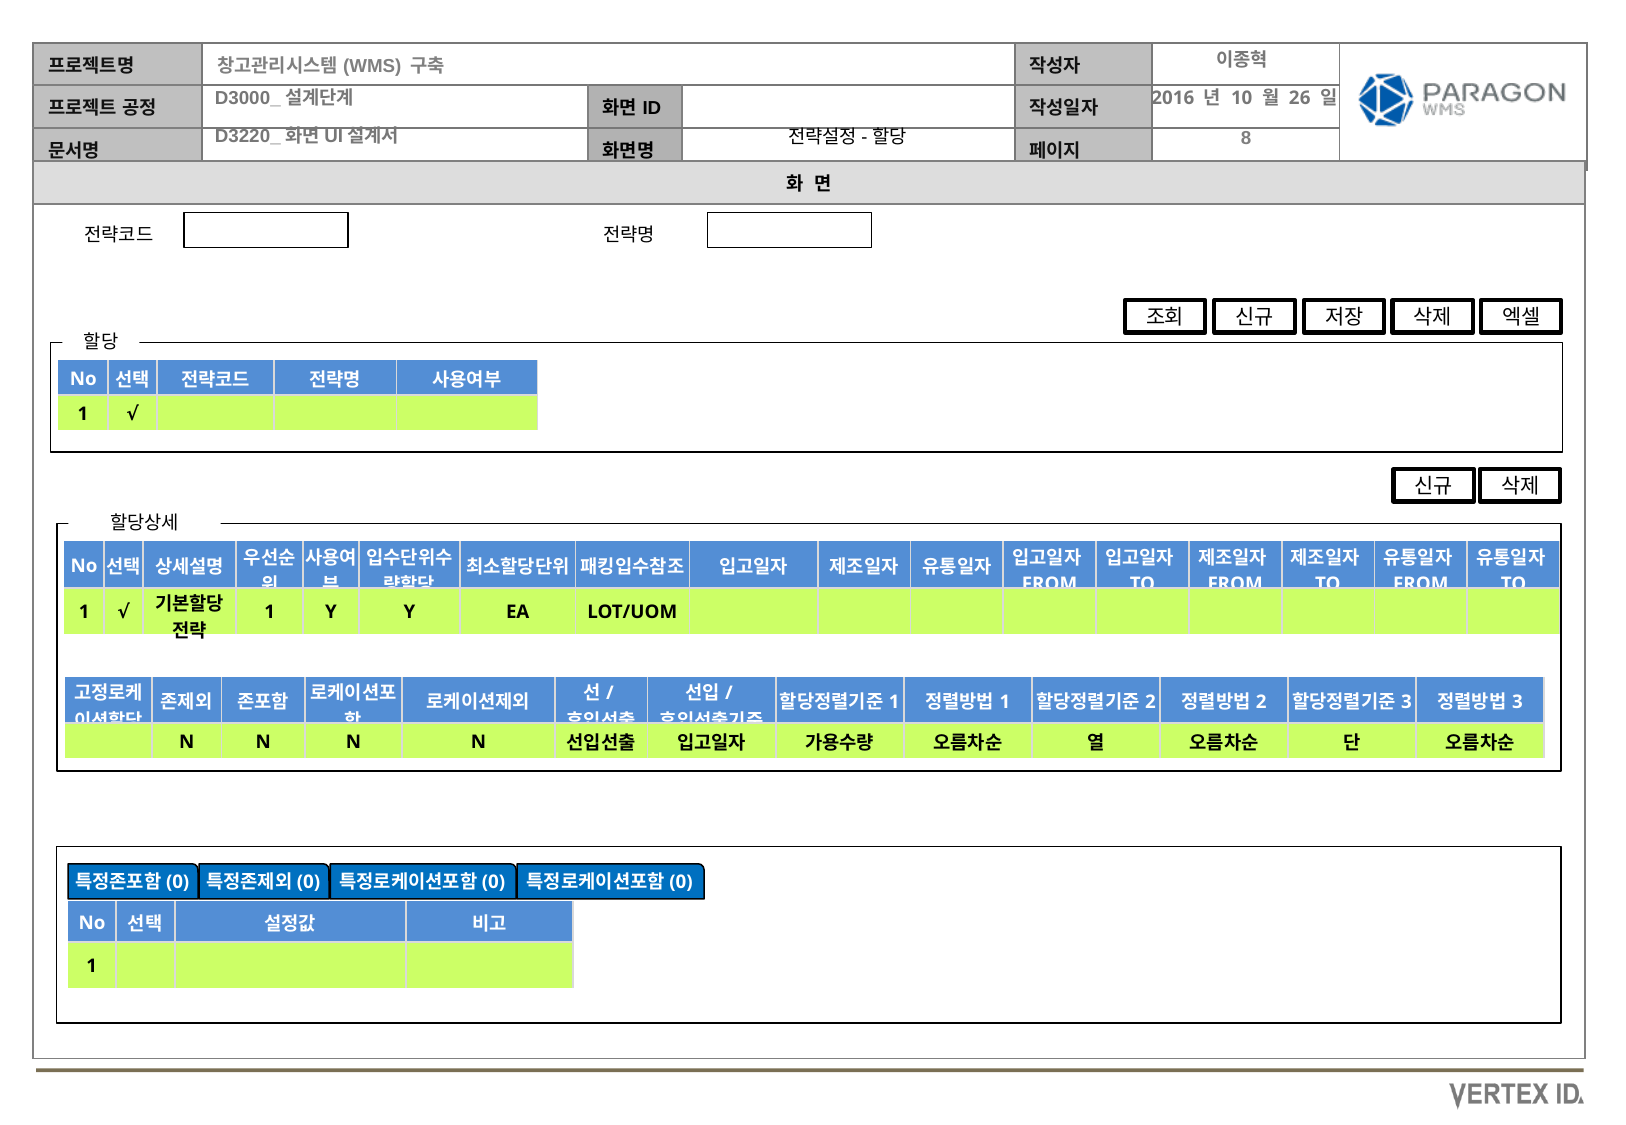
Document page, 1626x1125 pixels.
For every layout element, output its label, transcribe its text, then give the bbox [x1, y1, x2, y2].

table_cell 오름차순 [905, 724, 1031, 758]
text_box 할당상세 [68, 503, 221, 541]
table_cell N [153, 724, 221, 758]
table_header 할당정렬기준2 [1033, 677, 1159, 722]
text_box 전략설정-할당 [683, 117, 1011, 155]
table_header 정렬방법1 [905, 677, 1031, 722]
table_header 선/후입선출 [556, 677, 647, 722]
table_cell 오름차순 [1161, 724, 1287, 758]
text_box 신규 [1393, 469, 1474, 502]
table_cell 오름차순 [1417, 724, 1543, 758]
table_header 존포함 [222, 677, 304, 722]
text_box 조회 [1124, 300, 1206, 333]
table_cell 가용수량 [777, 724, 903, 758]
table_cell 선입선출 [556, 724, 647, 758]
text_box 특정존제외(0) [199, 863, 330, 899]
text_box 저장 [1303, 300, 1385, 333]
text_box 특정로케이션포함(0) [517, 863, 705, 899]
table_header 존제외 [153, 677, 221, 722]
text_box [707, 212, 872, 248]
text_box 전략코드 [59, 215, 179, 253]
table_cell [65, 724, 151, 758]
table_cell N [306, 724, 401, 758]
table_header 선입/후입선출기준 [648, 677, 775, 722]
table_header 정렬방법3 [1417, 677, 1543, 722]
table_cell N [403, 724, 554, 758]
text_box [50, 342, 1563, 452]
text_box 신규 [1214, 300, 1295, 333]
table_header 로케이션포함 [306, 677, 401, 722]
text_box 이종혁 [1123, 39, 1361, 78]
text_box [183, 212, 348, 248]
text_box 할당 [62, 322, 140, 360]
text_box [56, 846, 1561, 1024]
table_header 고정로케이션할당 [65, 677, 151, 722]
text_box 특정존포함(0) [68, 863, 199, 899]
table_header 할당정렬기준1 [777, 677, 903, 722]
text_box [56, 523, 1562, 772]
table_cell 열 [1033, 724, 1159, 758]
table_header 로케이션제외 [403, 677, 554, 722]
table_cell N [222, 724, 304, 758]
text_box 2016 년 10 월 26 일 [1126, 78, 1363, 116]
text_box 삭제 [1392, 300, 1473, 333]
text_box 전략명 [550, 215, 708, 253]
picture [1354, 72, 1572, 129]
text_box 엑셀 [1480, 300, 1562, 333]
table_cell 단 [1289, 724, 1415, 758]
text_box 특정로케이션포함(0) [330, 863, 517, 899]
table_header 정렬방법2 [1161, 677, 1287, 722]
table_header 할당정렬기준3 [1289, 677, 1415, 722]
table_cell 입고일자 [648, 724, 775, 758]
text_box 삭제 [1479, 469, 1561, 502]
